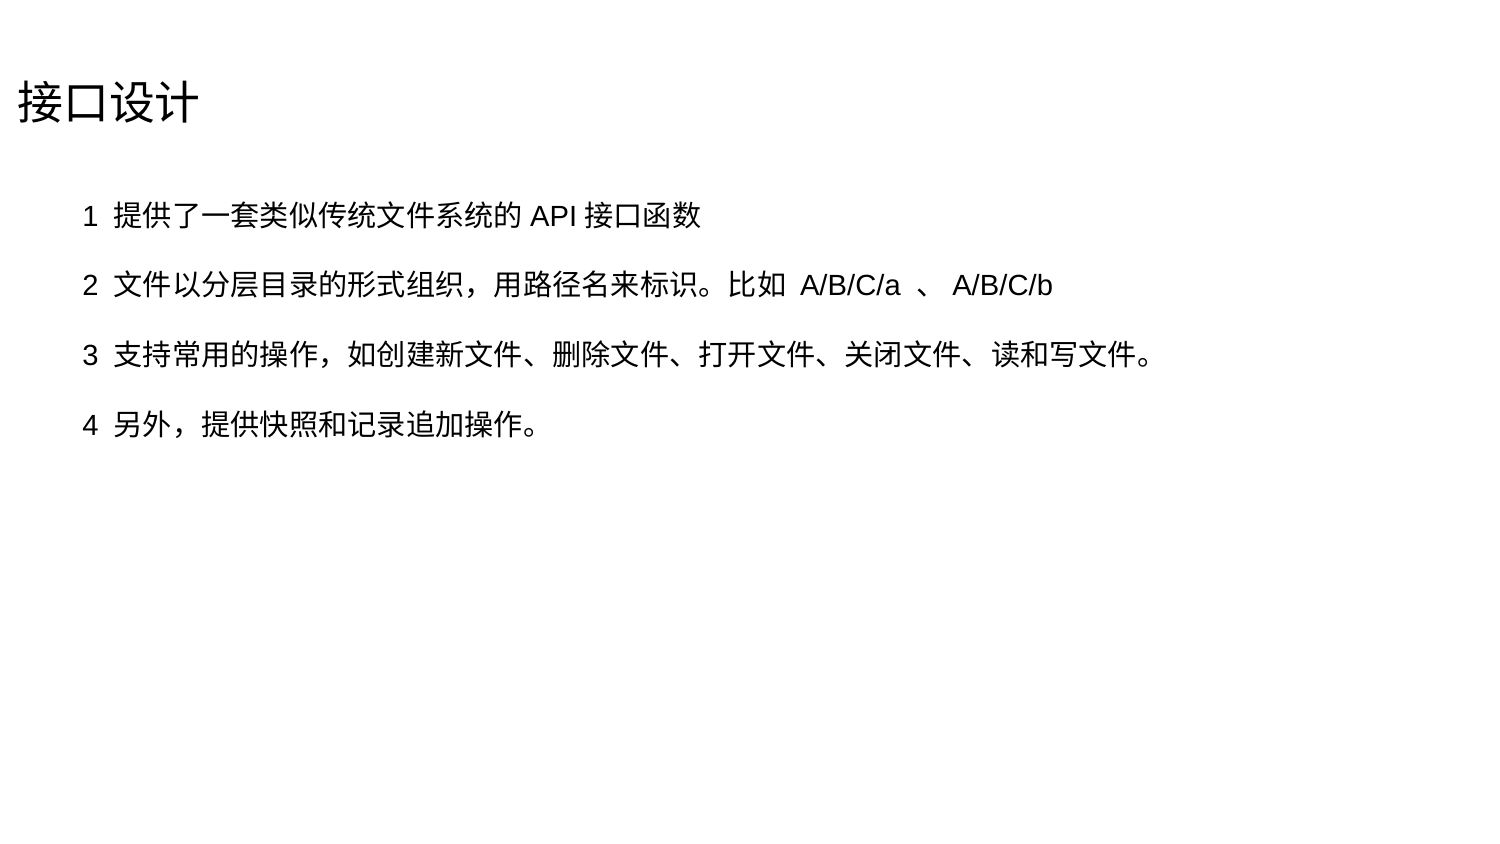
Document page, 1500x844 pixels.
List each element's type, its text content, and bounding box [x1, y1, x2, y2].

title 接口设计 [9, 14, 1491, 188]
text_box 1 提供了一套类似传统文件系统的API接口函数 2 文件以分层目录的形式组织，用路径名来标识。比如 A/B/C/a 、A/B/C/b 3 支持常用的操作，如创建新文件、删除文件、打开文件、关闭文件、读和写文件。 4 另外，提供快照和记录追加操作。 [82, 196, 1470, 512]
